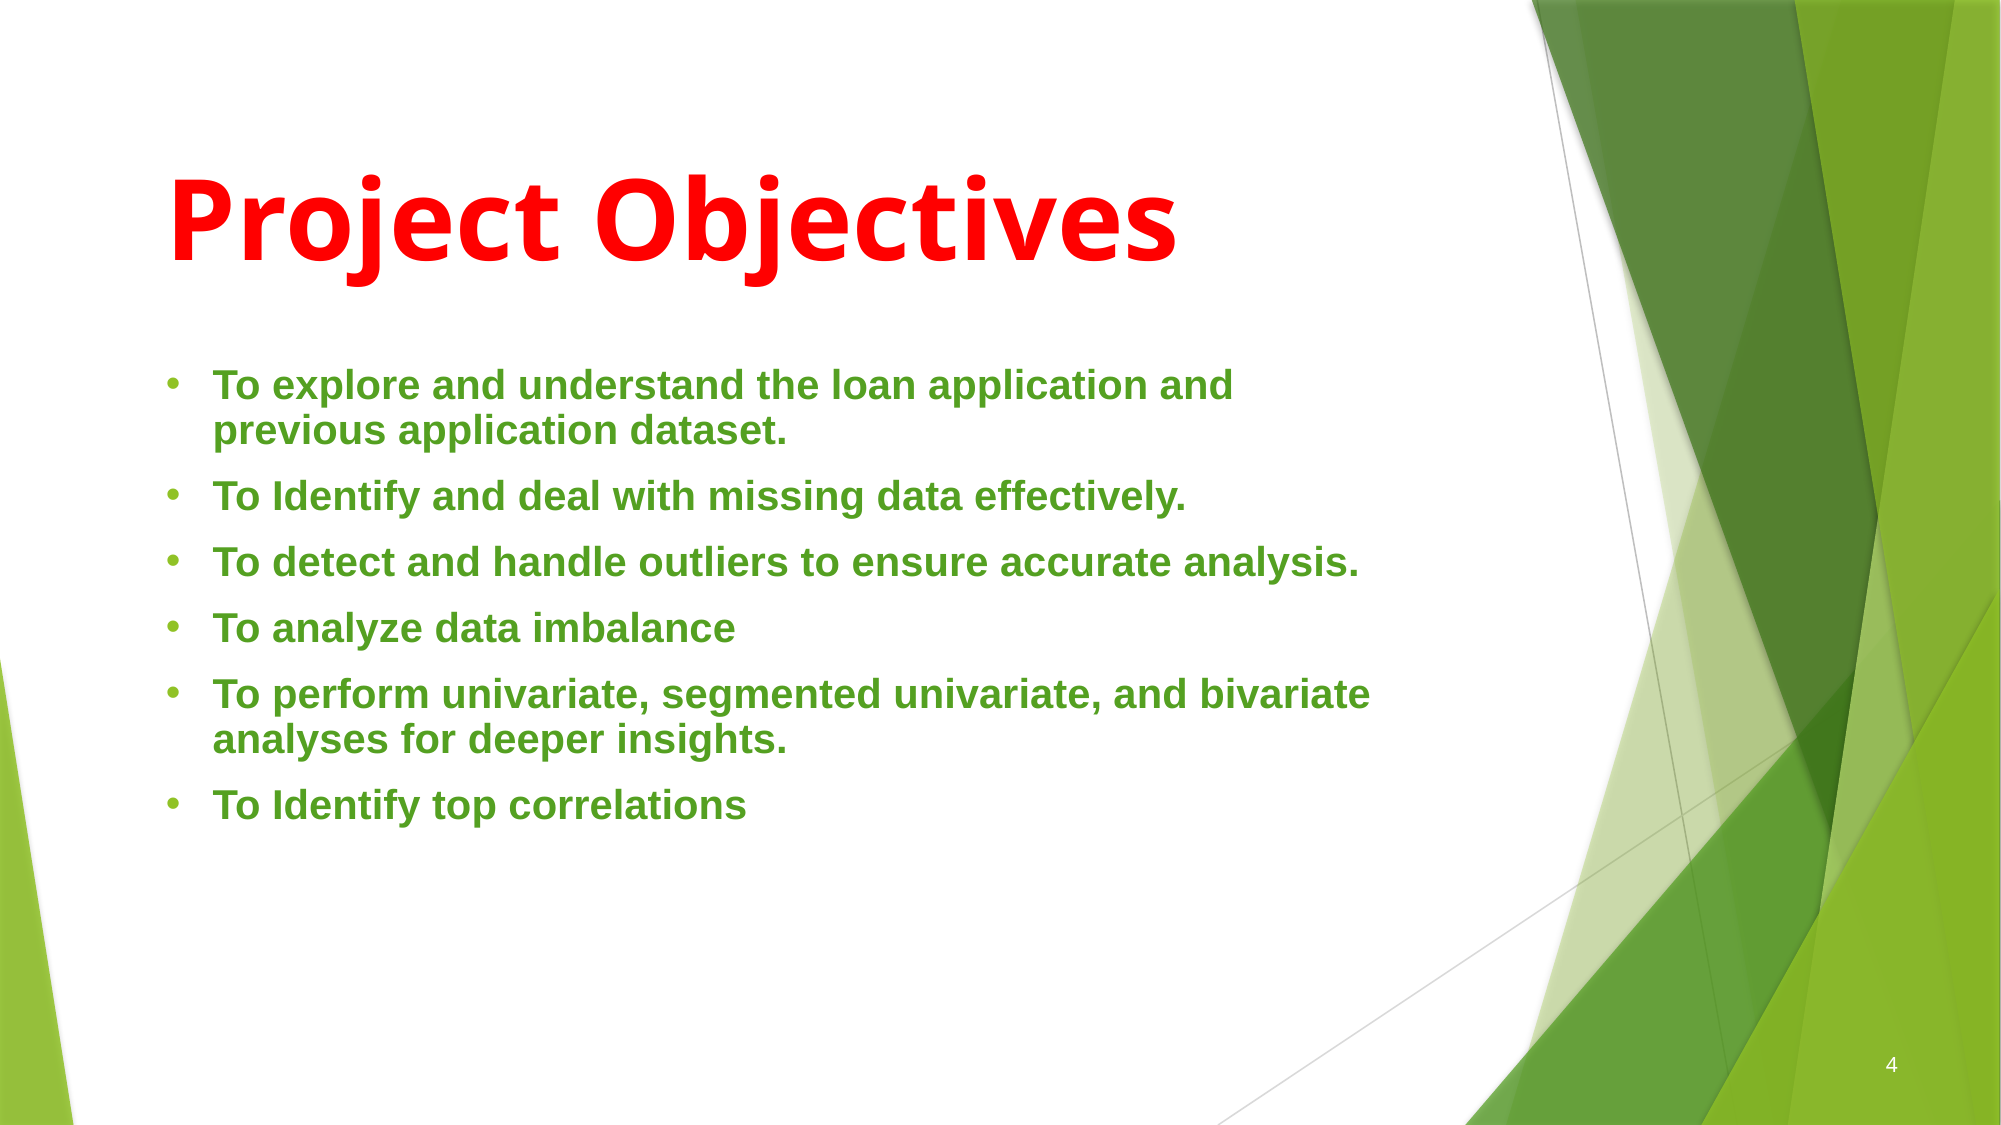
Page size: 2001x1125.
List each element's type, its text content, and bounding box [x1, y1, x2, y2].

list To explore and understand the loan application and previous application dataset. To Identify and deal with missing data effectively. To detect and handle outliers to ensure accurate analysis. To analyze data imbalance To perform univariate, segmented univariate, and bivariate analyses for deeper insights. To Identify top correlations [150, 356, 1428, 1057]
title Project Objectives [150, 150, 1428, 292]
slide_number 4 [1845, 1035, 1913, 1096]
